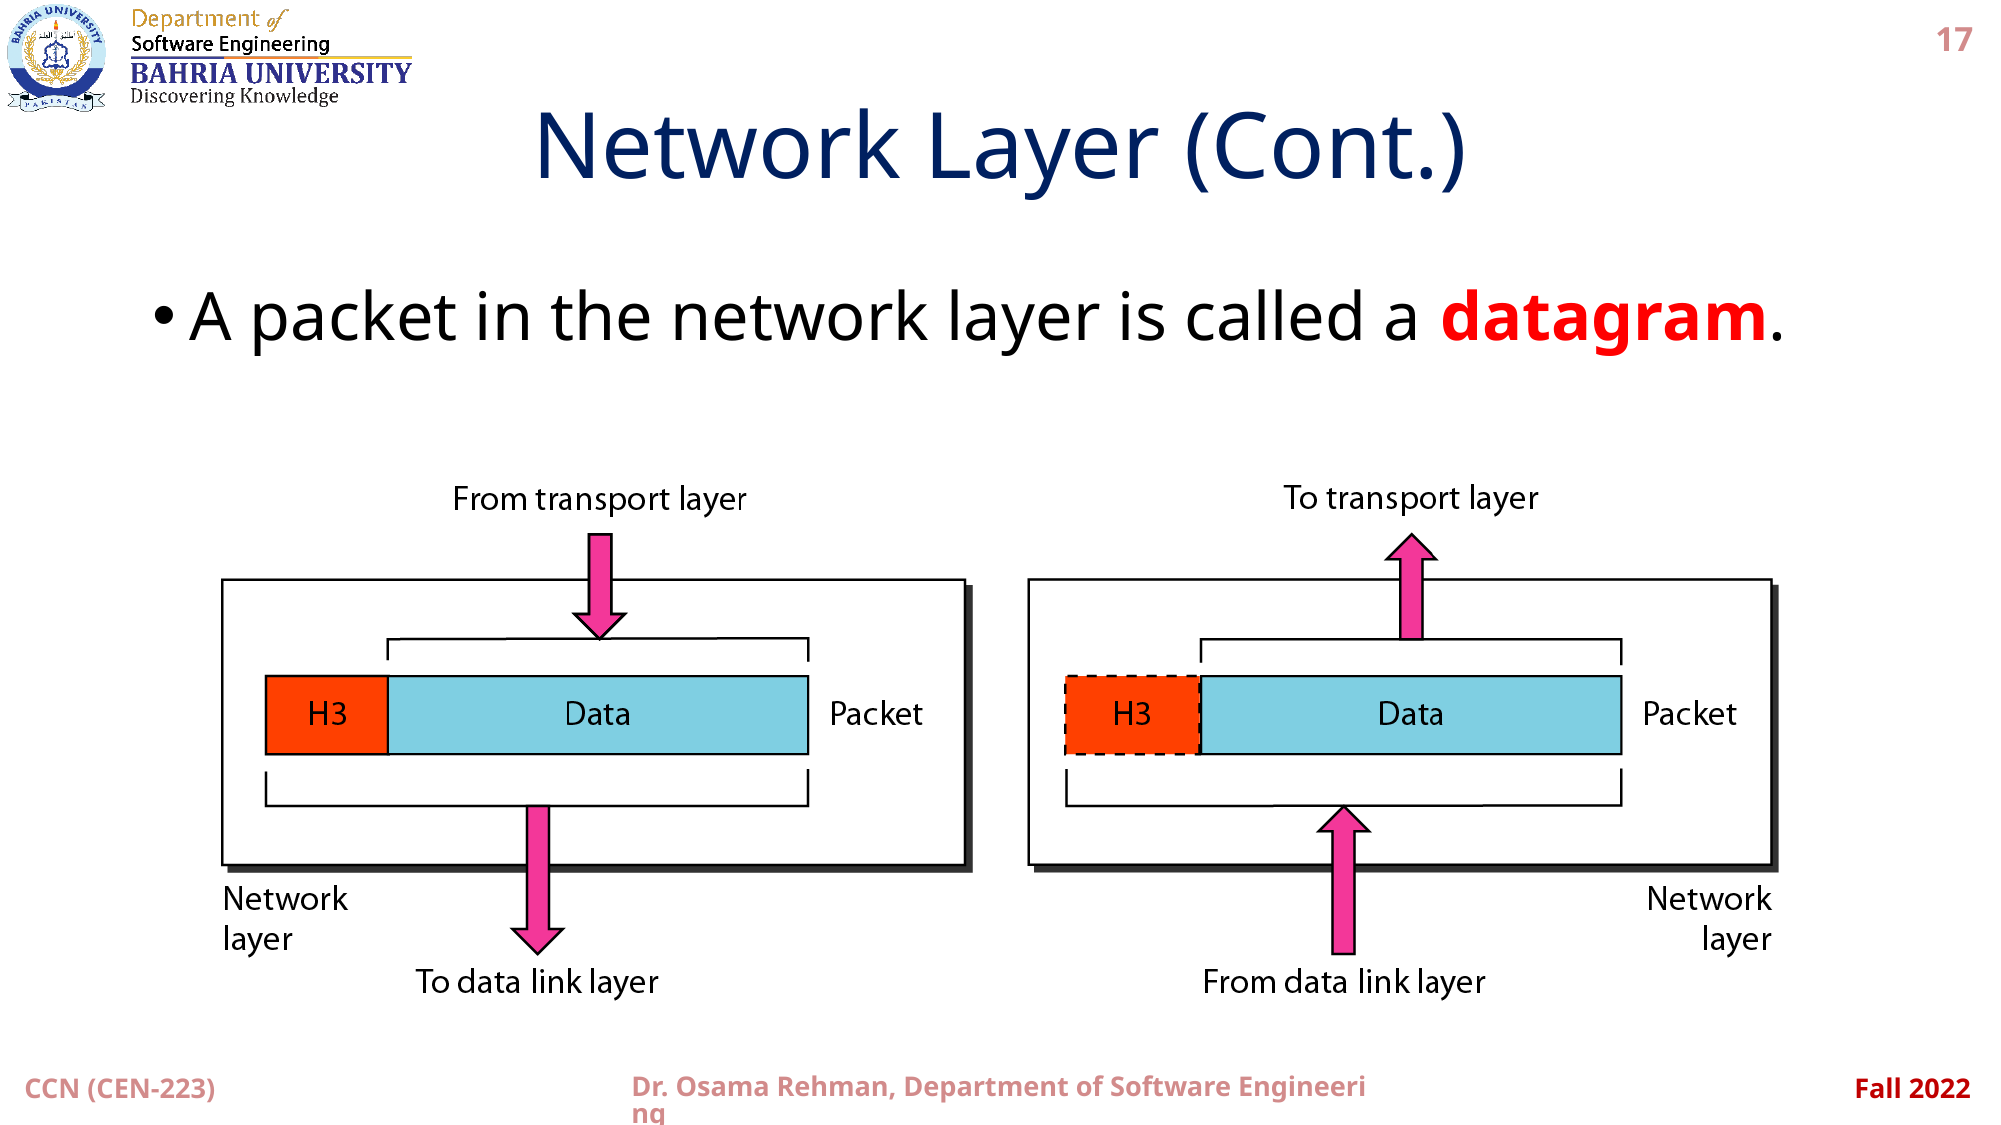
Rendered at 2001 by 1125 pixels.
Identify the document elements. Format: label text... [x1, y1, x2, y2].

list A packet in the network layer is called a datagram. [137, 258, 1863, 1058]
slide_number CCN (CEN-223) [9, 1057, 387, 1118]
picture [221, 480, 1779, 1004]
slide_number 17 [1538, 10, 1989, 71]
picture [1, 1, 416, 120]
title Network Layer (Cont.) [137, 59, 1863, 237]
footer Dr. Osama Rehman, Department of Software Engineering [616, 1057, 1384, 1118]
